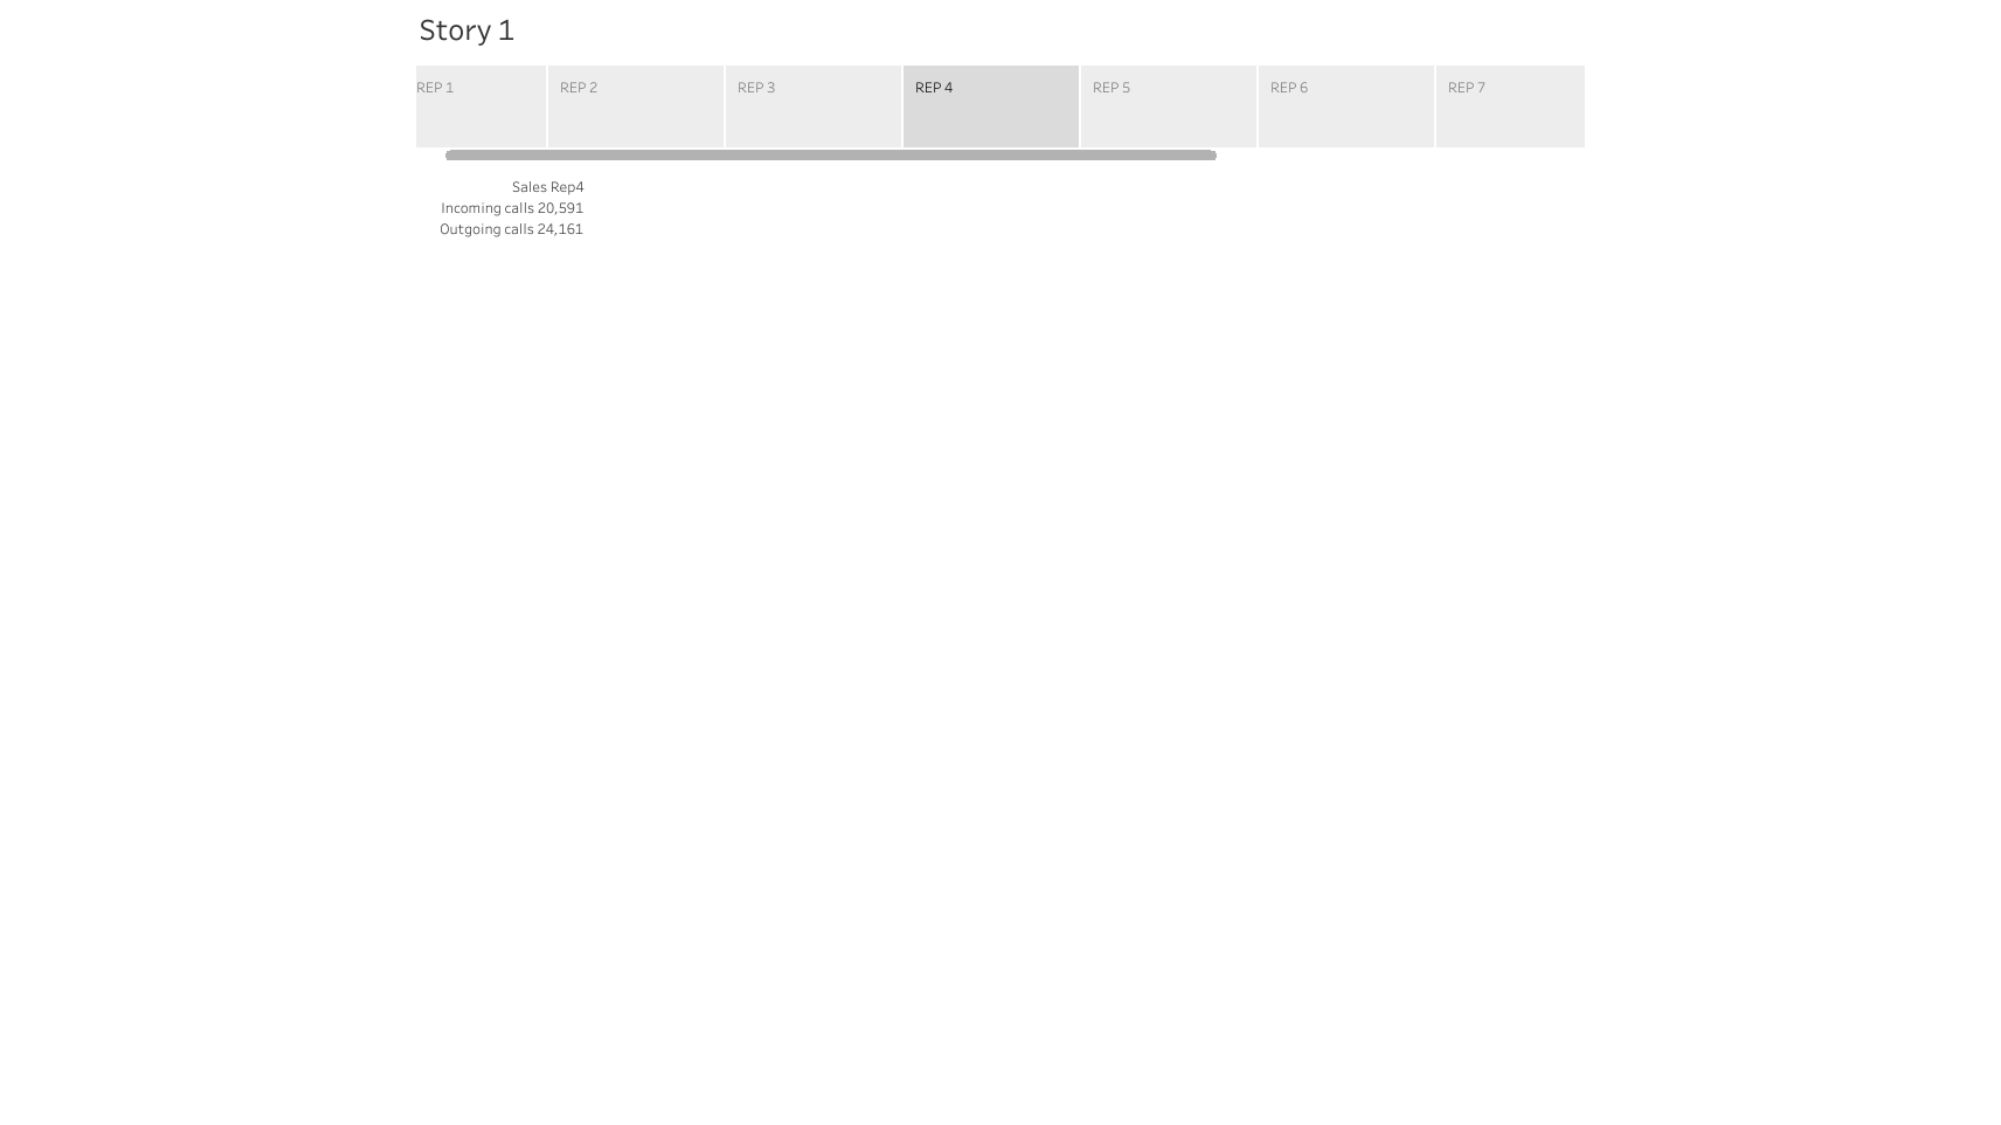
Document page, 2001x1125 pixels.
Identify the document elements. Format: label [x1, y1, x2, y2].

picture [407, 0, 1593, 1125]
